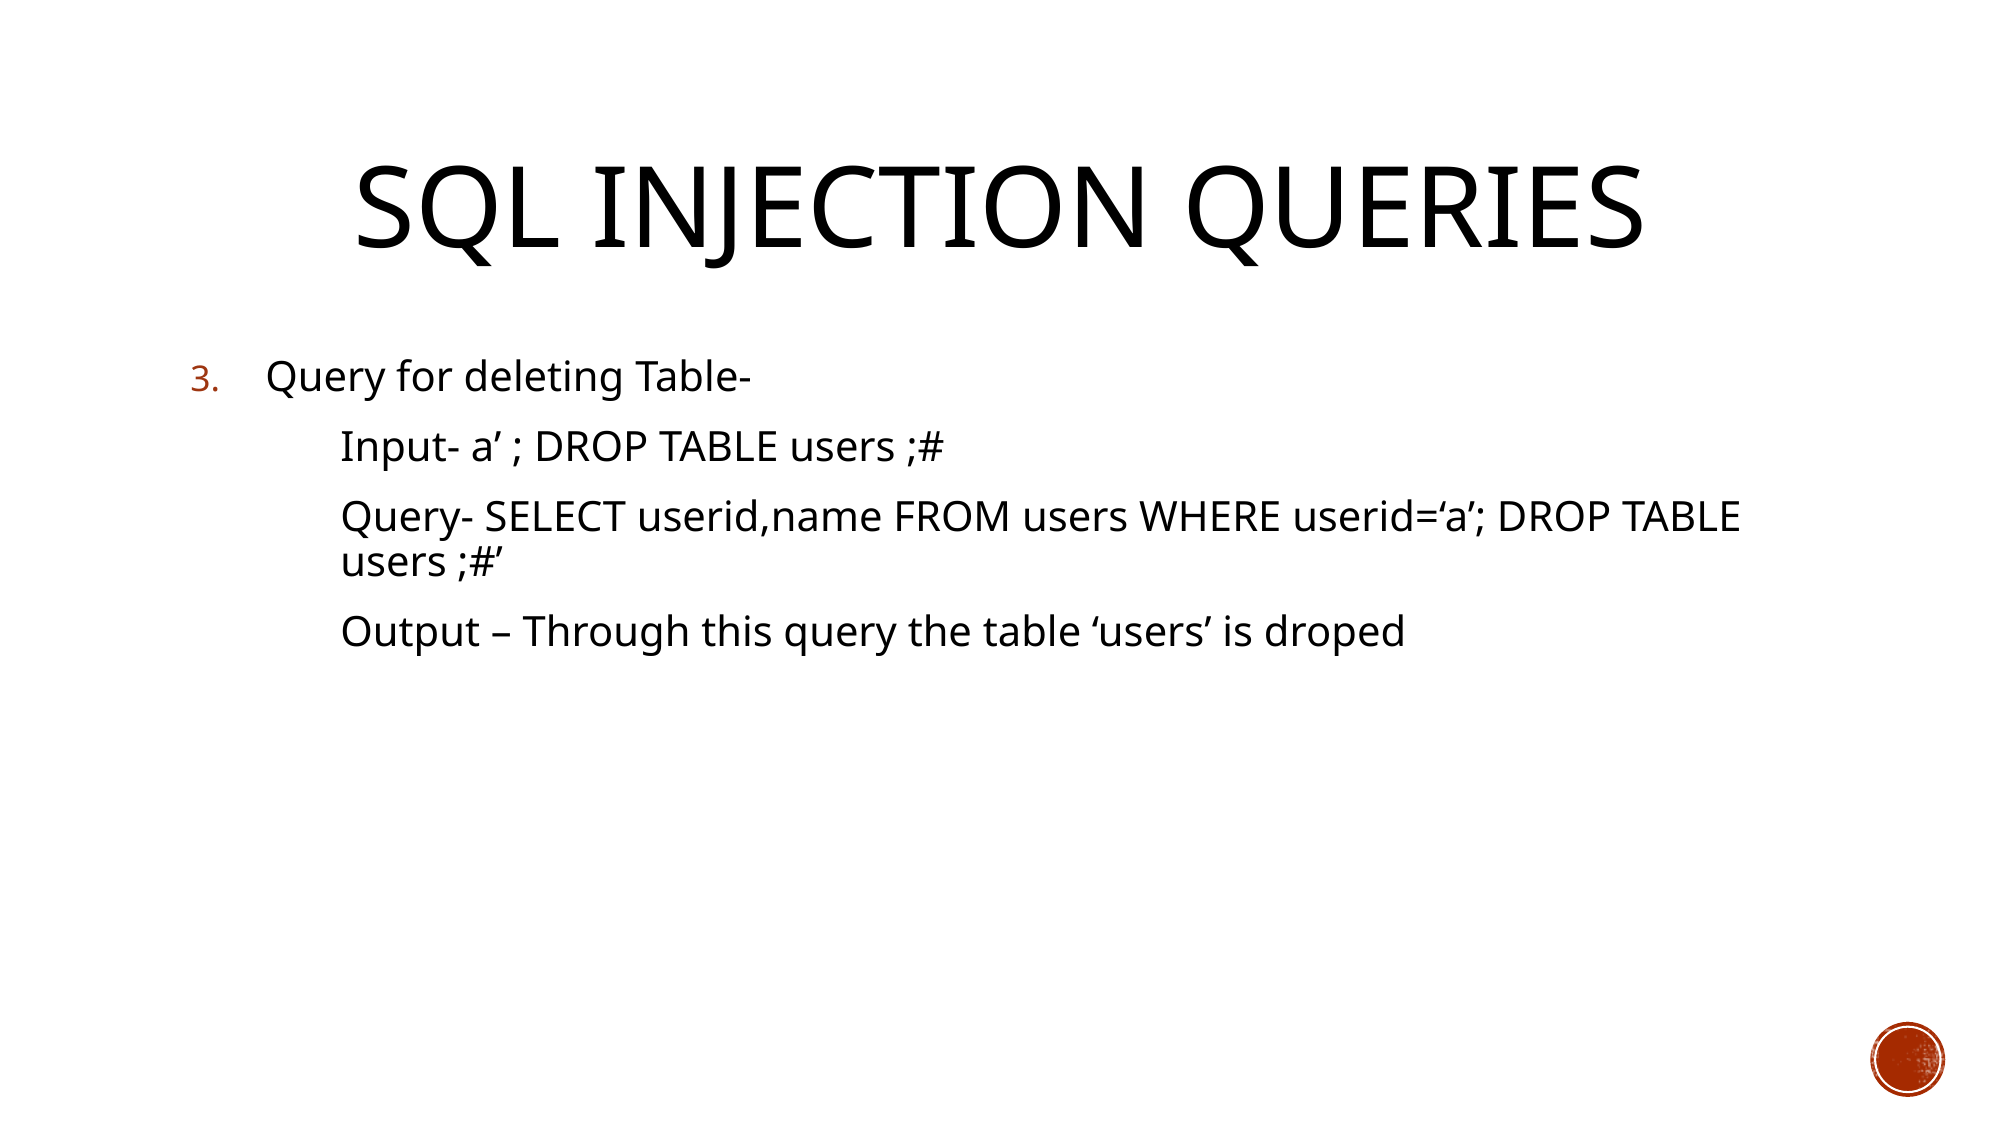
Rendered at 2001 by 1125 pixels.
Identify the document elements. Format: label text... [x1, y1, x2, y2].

title SQL Injection Queries [175, 79, 1826, 344]
list Query for deleting Table- Input- a’ ; DROP TABLE users ;# Query- SELECT userid,name FROM users WHERE userid=‘a’; DROP TABLE users ;#’ Output – Through this query the table ‘users’ is droped [175, 348, 1826, 1013]
